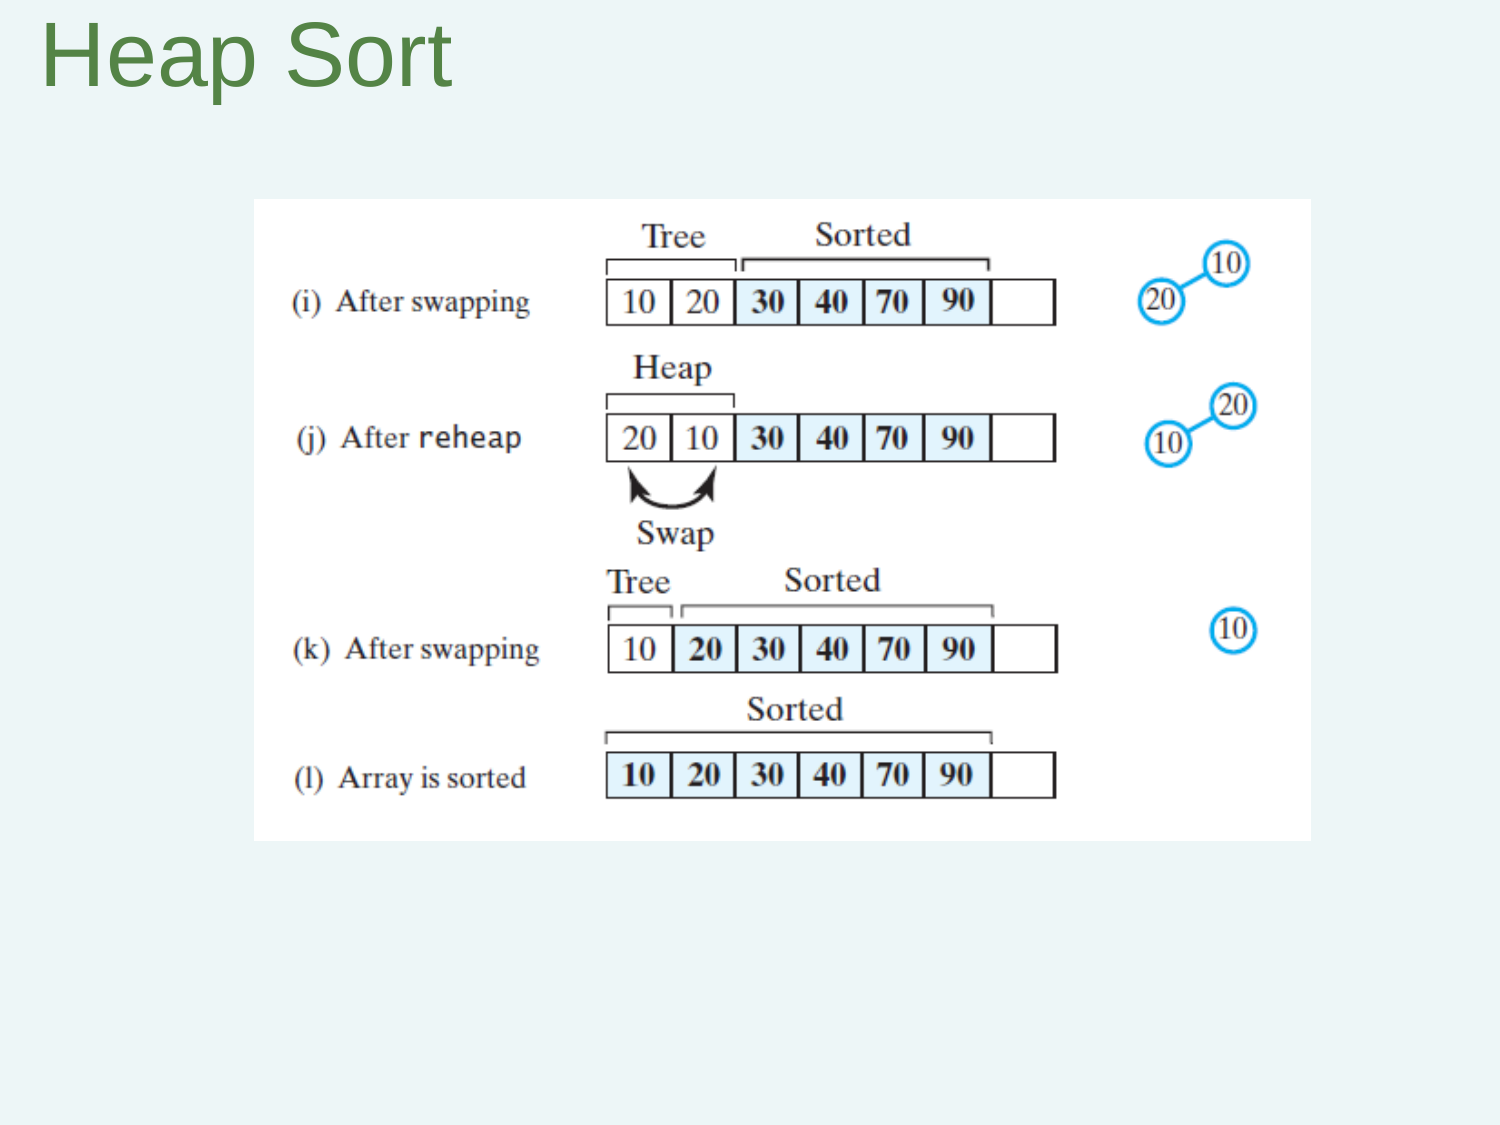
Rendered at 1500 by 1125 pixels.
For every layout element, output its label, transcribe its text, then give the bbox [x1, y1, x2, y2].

picture [254, 199, 1311, 841]
text_box Heap Sort [24, 0, 1463, 113]
